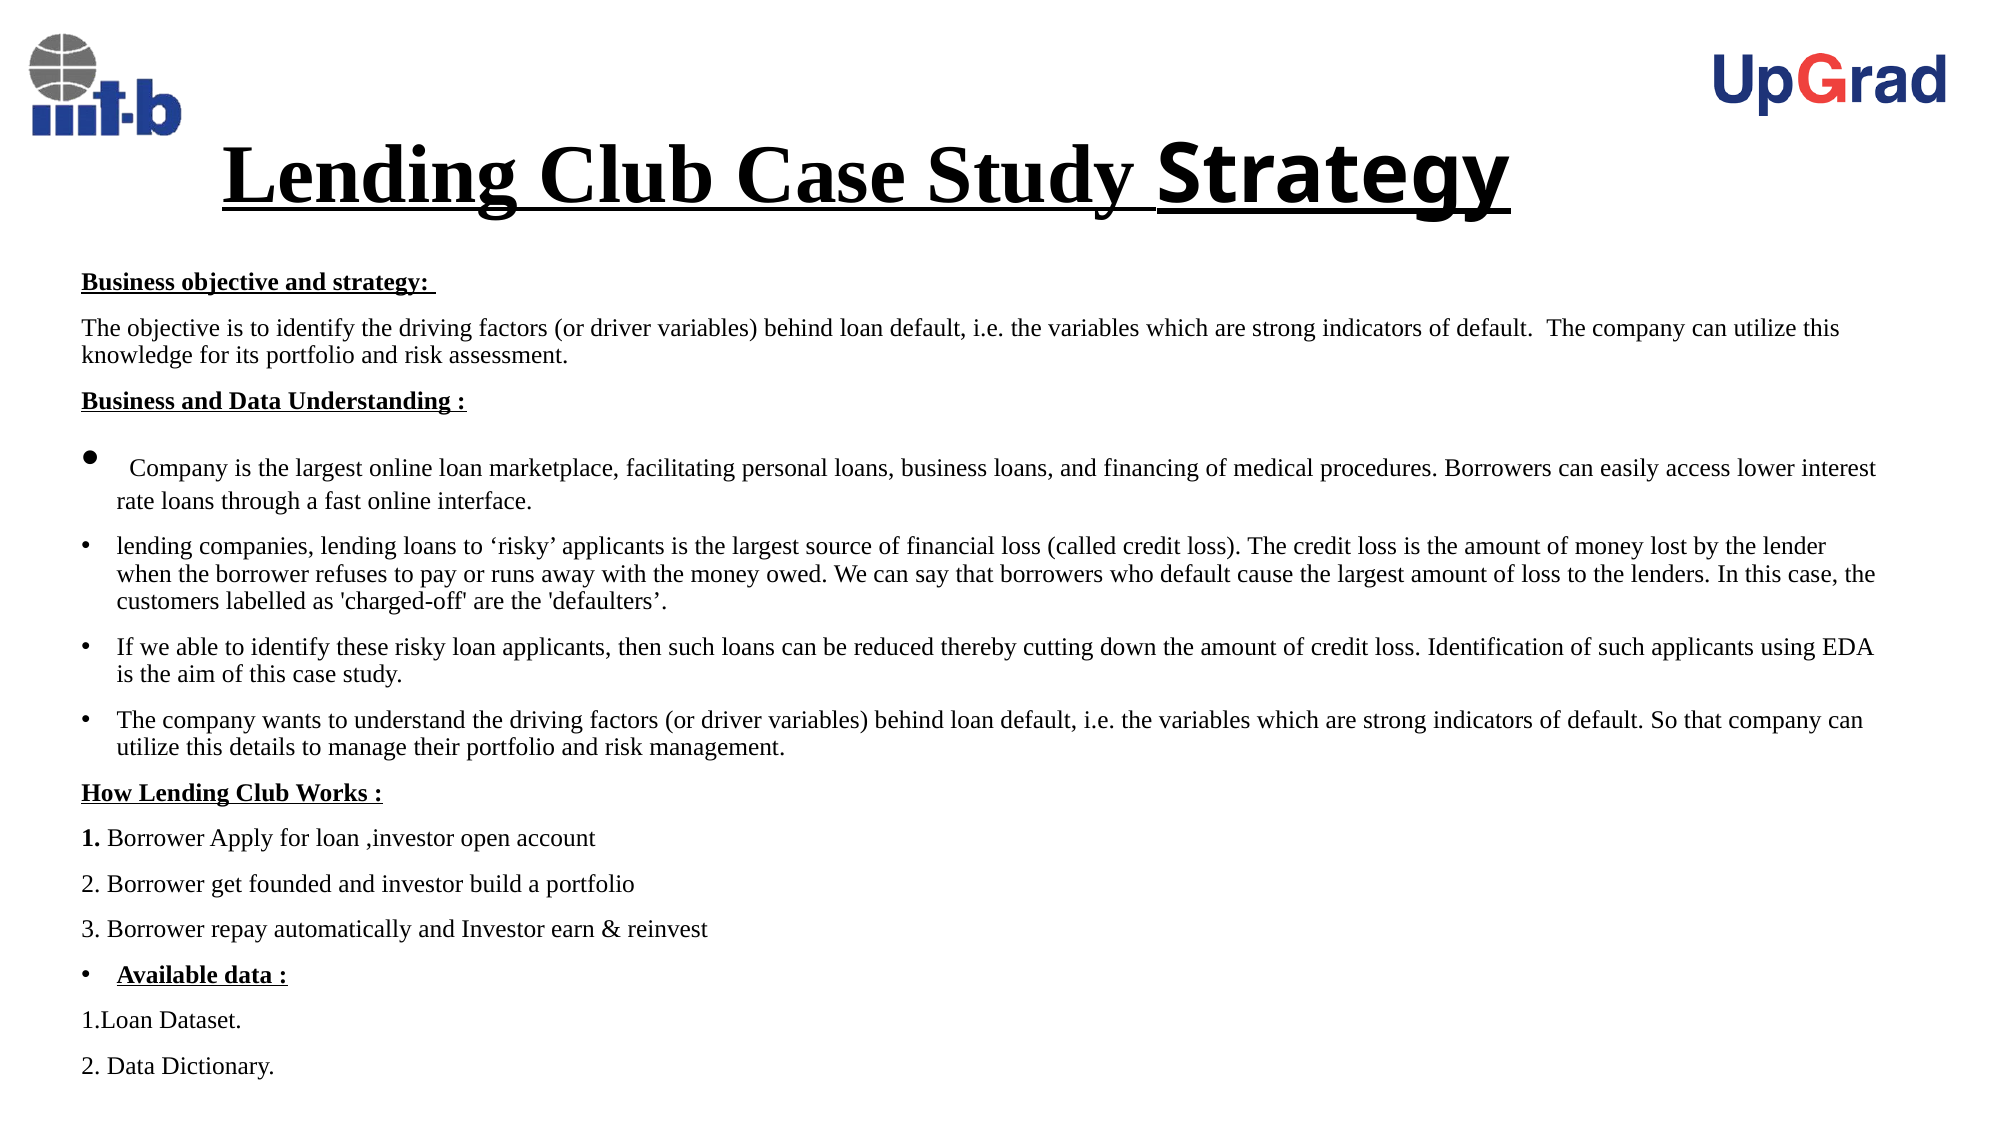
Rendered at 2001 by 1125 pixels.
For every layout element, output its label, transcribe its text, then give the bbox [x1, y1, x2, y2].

list Business objective and strategy: The objective is to identify the driving factors (or driver variables) behind loan default, i.e. the variables which are strong indicators of default. The company can utilize this knowledge for its portfolio and risk assessment. Business and Data Understanding : Company is the largest online loan marketplace, facilitating personal loans, business loans, and financing of medical procedures. Borrowers can easily access lower interest rate loans through a fast online interface. lending companies, lending loans to ‘risky’ applicants is the largest source of financial loss (called credit loss). The credit loss is the amount of money lost by the lender when the borrower refuses to pay or runs away with the money owed. We can say that borrowers who default cause the largest amount of loss to the lenders. In this case, the customers labelled as 'charged-off' are the 'defaulters’. If we able to identify these risky loan applicants, then such loans can be reduced thereby cutting down the amount of credit loss. Identification of such applicants using EDA is the aim of this case study. The company wants to understand the driving factors (or driver variables) behind loan default, i.e. the variables which are strong indicators of default. So that company can utilize this details to manage their portfolio and risk management. How Lending Club Works : 1. Borrower Apply for loan ,investor open account 2. Borrower get founded and investor build a portfolio 3. Borrower repay automatically and Investor earn & reinvest Available data : 1.Loan Dataset. 2. Data Dictionary. [66, 261, 1899, 1093]
picture [1714, 53, 1952, 116]
picture [0, 29, 208, 163]
title Lending Club Case Study Strategy [186, 104, 1715, 246]
